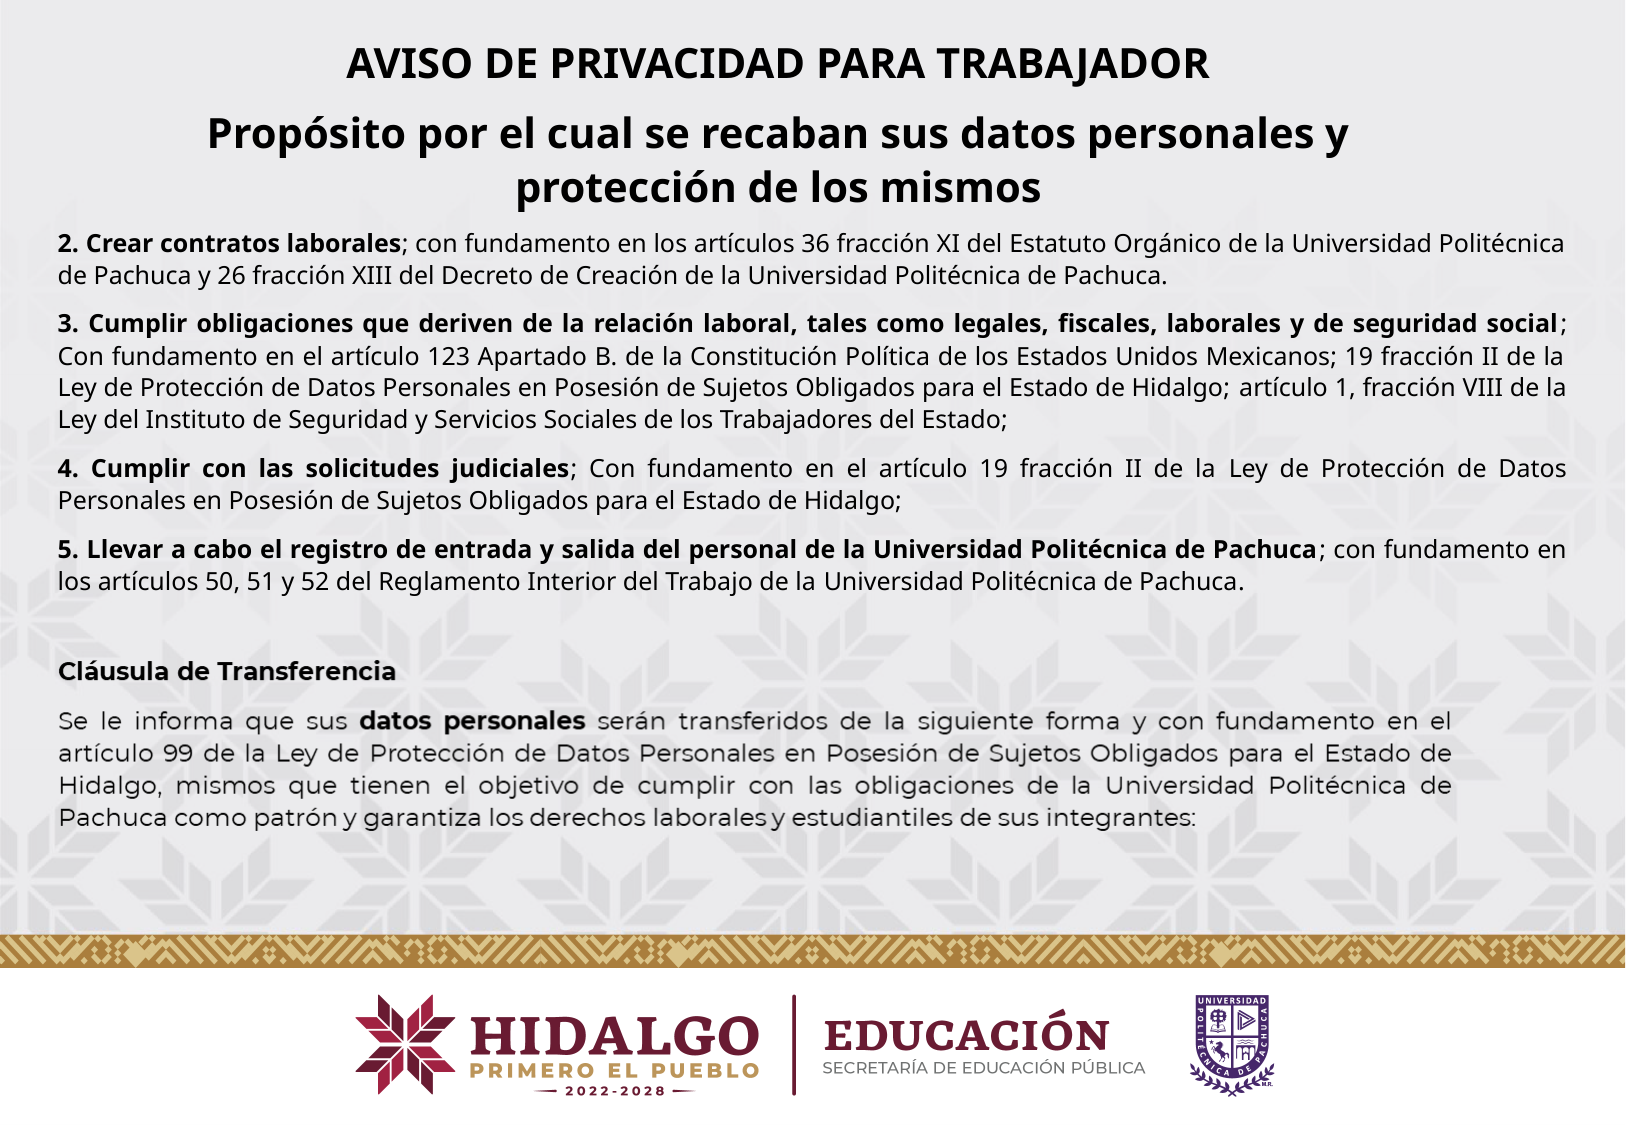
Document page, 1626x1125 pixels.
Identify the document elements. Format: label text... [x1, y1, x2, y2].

picture [0, 0, 1626, 1125]
text_box 2. Crear contratos laborales; con fundamento en los artículos 36 fracción XI del Estatuto Orgánico de la Universidad Politécnica de Pachuca y 26 fracción XIII del Decreto de Creación de la Universidad Politécnica de Pachuca. 3. Cumplir obligaciones que deriven de la relación laboral, tales como legales, fiscales, laborales y de seguridad social; Con fundamento en el artículo 123 Apartado B. de la Constitución Política de los Estados Unidos Mexicanos; 19 fracción II de la Ley de Protección de Datos Personales en Posesión de Sujetos Obligados para el Estado de Hidalgo; artículo 1, fracción VIII de la Ley del Instituto de Seguridad y Servicios Sociales de los Trabajadores del Estado; 4. Cumplir con las solicitudes judiciales; Con fundamento en el artículo 19 fracción II de la Ley de Protección de Datos Personales en Posesión de Sujetos Obligados para el Estado de Hidalgo; 5. Llevar a cabo el registro de entrada y salida del personal de la Universidad Politécnica de Pachuca; con fundamento en los artículos 50, 51 y 52 del Reglamento Interior del Trabajo de la Universidad Politécnica de Pachuca. [42, 217, 1583, 848]
text_box AVISO DE PRIVACIDAD PARA TRABAJADOR Propósito por el cual se recaban sus datos personales y protección de los mismos [104, 26, 1453, 217]
